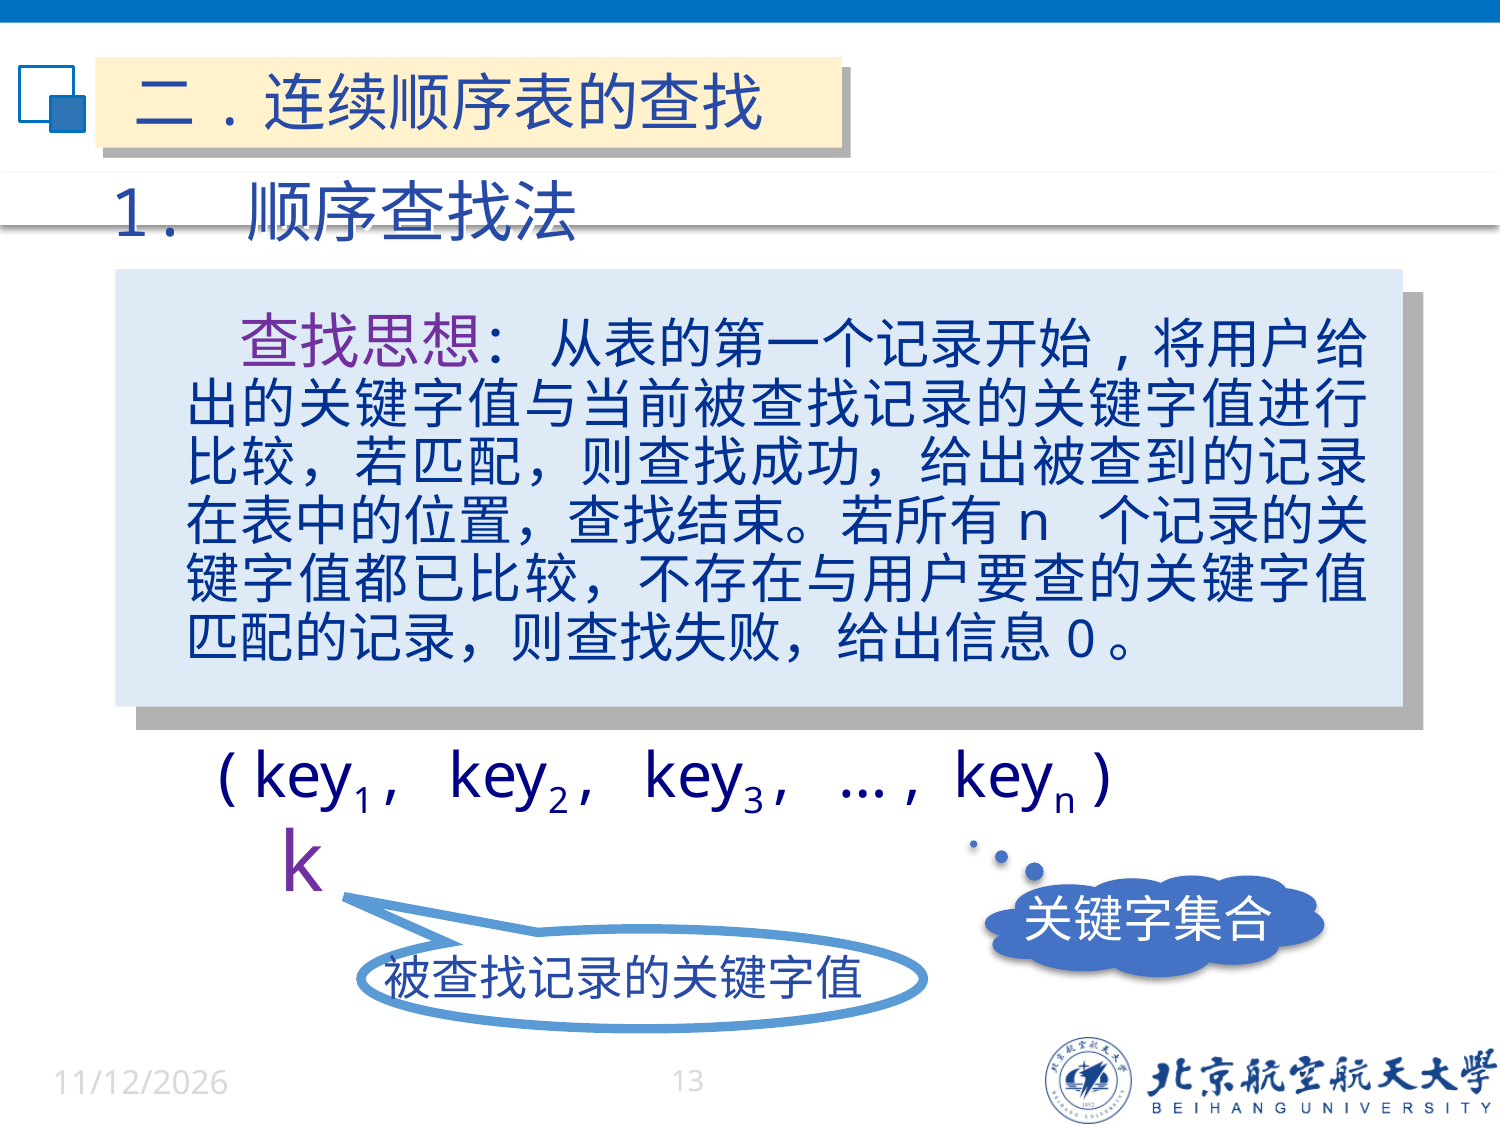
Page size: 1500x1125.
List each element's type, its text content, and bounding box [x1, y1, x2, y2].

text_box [170, 727, 1385, 977]
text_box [115, 268, 1404, 707]
slide_number 13 [656, 1054, 751, 1112]
text_box 1. 顺序查找法 [95, 162, 638, 258]
picture [1045, 1037, 1498, 1125]
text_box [94, 54, 917, 148]
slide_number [37, 1053, 314, 1114]
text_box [262, 800, 940, 1030]
